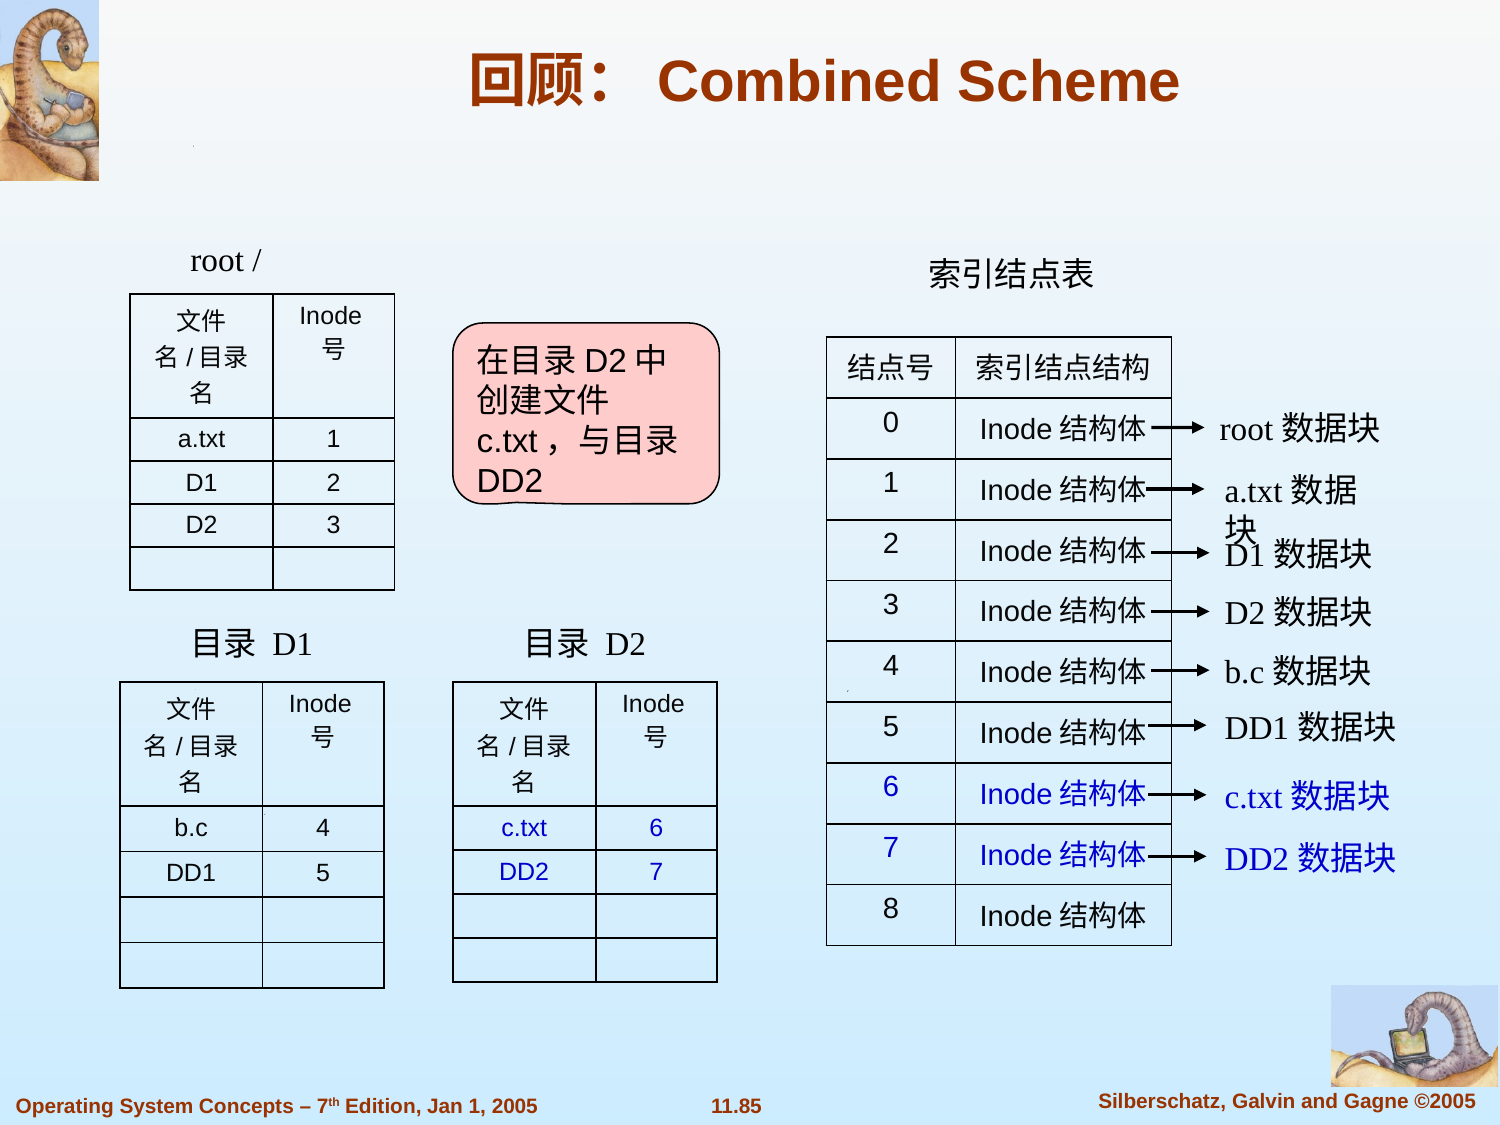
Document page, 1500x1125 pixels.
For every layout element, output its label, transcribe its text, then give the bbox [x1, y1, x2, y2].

table_cell Inode结构体 [956, 460, 1171, 519]
table_header 文件名/目录名 [121, 683, 262, 805]
table_cell [131, 548, 272, 589]
text_box 在目录D2中创建文件c.txt，与目录DD2 [452, 322, 720, 504]
picture [0, 0, 99, 181]
table_cell 2 [827, 521, 955, 580]
table_cell Inode结构体 [956, 703, 1171, 762]
table_cell 7 [597, 851, 716, 893]
table_cell 2 [274, 462, 394, 503]
table_header 文件名/目录名 [454, 683, 595, 805]
table_cell 3 [274, 505, 394, 546]
table_header 索引结点结构 [956, 338, 1171, 397]
table_cell [121, 898, 262, 942]
picture [1331, 985, 1498, 1087]
table_cell Inode结构体 [956, 764, 1171, 823]
table_cell [597, 939, 716, 981]
table_cell c.txt [454, 807, 595, 849]
table_cell 0 [827, 399, 955, 458]
table_cell 5 [827, 703, 955, 762]
table_cell 3 [827, 581, 955, 640]
text_box root / [175, 230, 300, 286]
table_cell Inode结构体 [956, 521, 1171, 580]
table_cell [454, 895, 595, 937]
table_cell 4 [827, 642, 955, 701]
text_box 目录 D1 [175, 614, 342, 671]
table_cell Inode结构体 [956, 825, 1171, 884]
text_box 索引结点表 [913, 246, 1119, 302]
text_box D2数据块 [1209, 583, 1404, 640]
table_cell D1 [131, 462, 272, 503]
table_cell 6 [597, 807, 716, 849]
table_cell b.c [121, 807, 262, 851]
table_cell DD1 [121, 852, 262, 896]
table_cell 8 [827, 885, 955, 945]
table_cell DD2 [454, 851, 595, 893]
text_box c.txt数据块 [1209, 768, 1431, 824]
text_box a.txt数据块 [1209, 461, 1404, 517]
table_cell [597, 895, 716, 937]
table_cell 4 [263, 807, 383, 851]
table_cell Inode结构体 [956, 399, 1171, 458]
title 回顾：Combined Scheme [150, 45, 1500, 121]
text_box DD1数据块 [1209, 698, 1431, 754]
table_cell 1 [274, 419, 394, 460]
table_cell D2 [131, 505, 272, 546]
table_cell 6 [827, 764, 955, 823]
table_header Inode号 [597, 683, 716, 805]
table_cell 1 [827, 460, 955, 519]
table_cell [263, 898, 383, 942]
table_header 文件名/目录名 [131, 295, 272, 417]
text_box 目录 D2 [508, 614, 676, 671]
table_header 结点号 [827, 338, 955, 397]
table_cell Inode结构体 [956, 885, 1171, 945]
text_box root数据块 [1204, 399, 1398, 456]
table_header Inode号 [263, 683, 383, 805]
text_box D1数据块 [1209, 525, 1404, 581]
table_cell [274, 548, 394, 589]
text_box b.c数据块 [1209, 642, 1404, 698]
text_box DD2数据块 [1209, 829, 1431, 885]
table_cell [454, 939, 595, 981]
table_cell a.txt [131, 419, 272, 460]
table_cell 7 [827, 825, 955, 884]
table_cell 5 [263, 852, 383, 896]
table_header Inode号 [274, 295, 394, 417]
table_cell Inode结构体 [956, 581, 1171, 640]
table_cell [121, 943, 262, 987]
table_cell Inode结构体 [956, 642, 1171, 701]
table_cell [263, 943, 383, 987]
